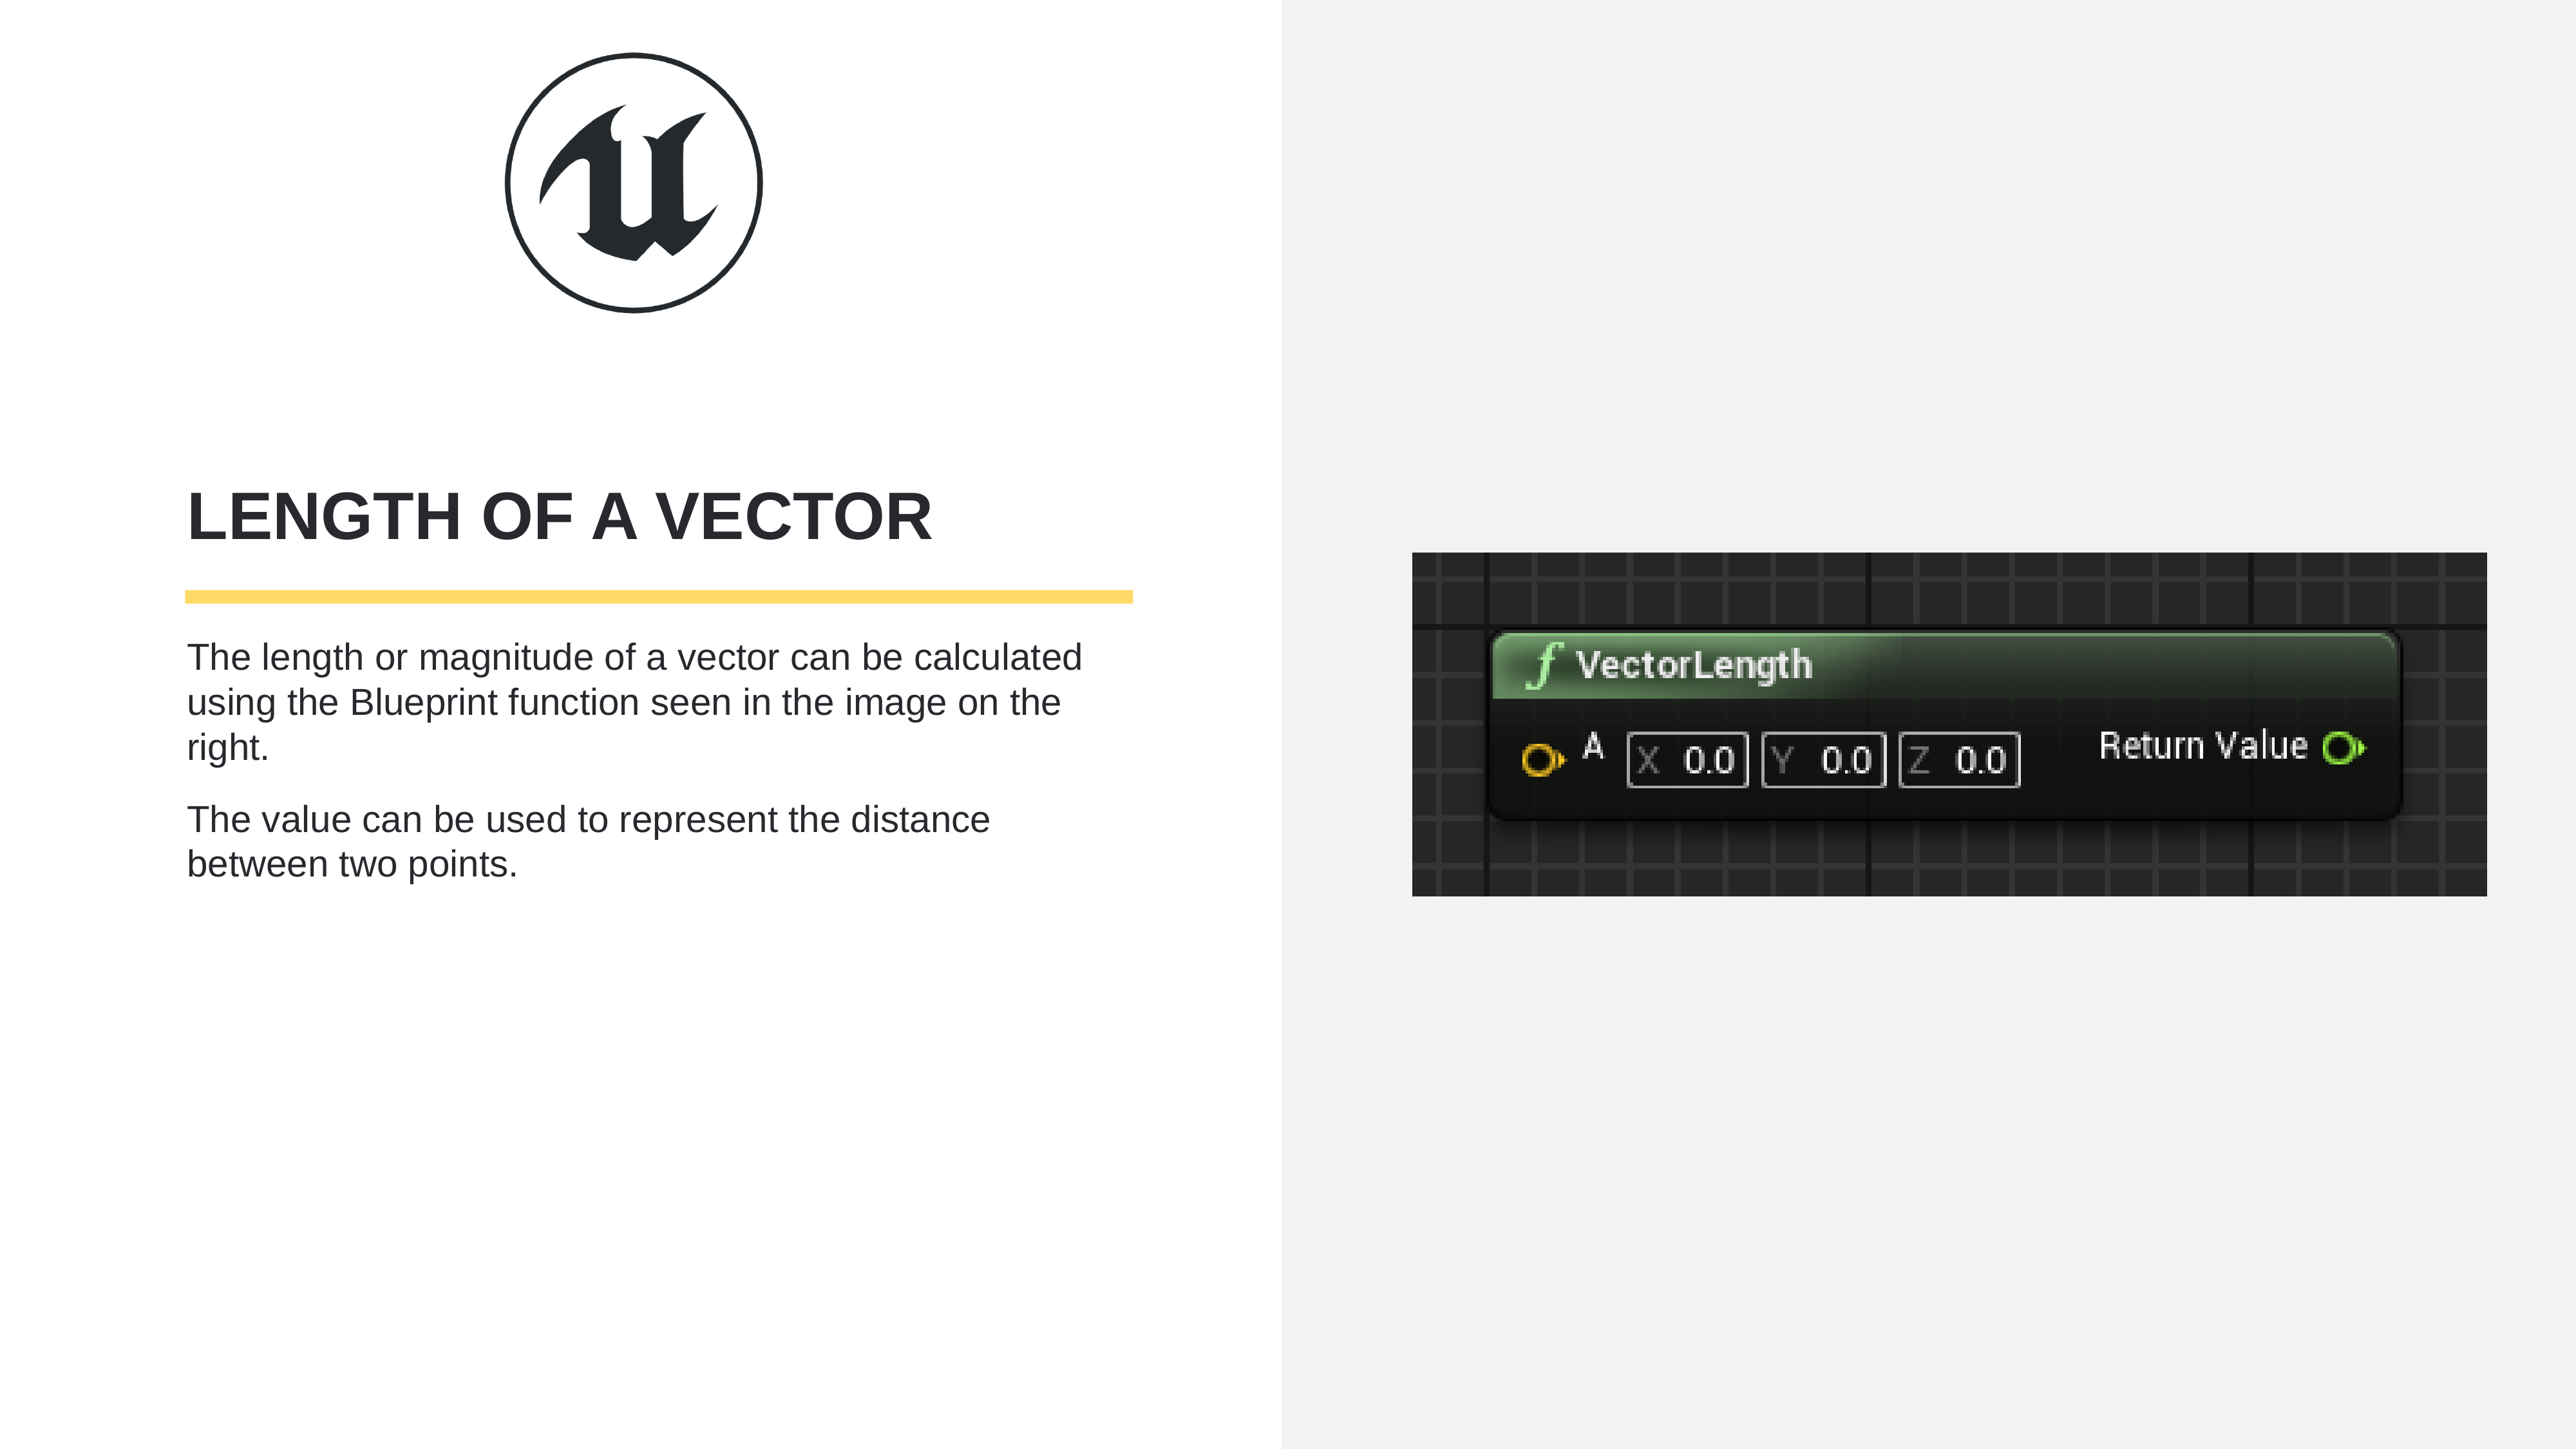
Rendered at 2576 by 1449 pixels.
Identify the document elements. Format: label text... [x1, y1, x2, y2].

list The length or magnitude of a vector can be calculated using the Blueprint function seen in the image on the right. The value can be used to represent the distance between two points. [177, 628, 1133, 1449]
picture [495, 43, 773, 97]
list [1412, 553, 2487, 896]
title Length of a Vector [177, 97, 1133, 558]
